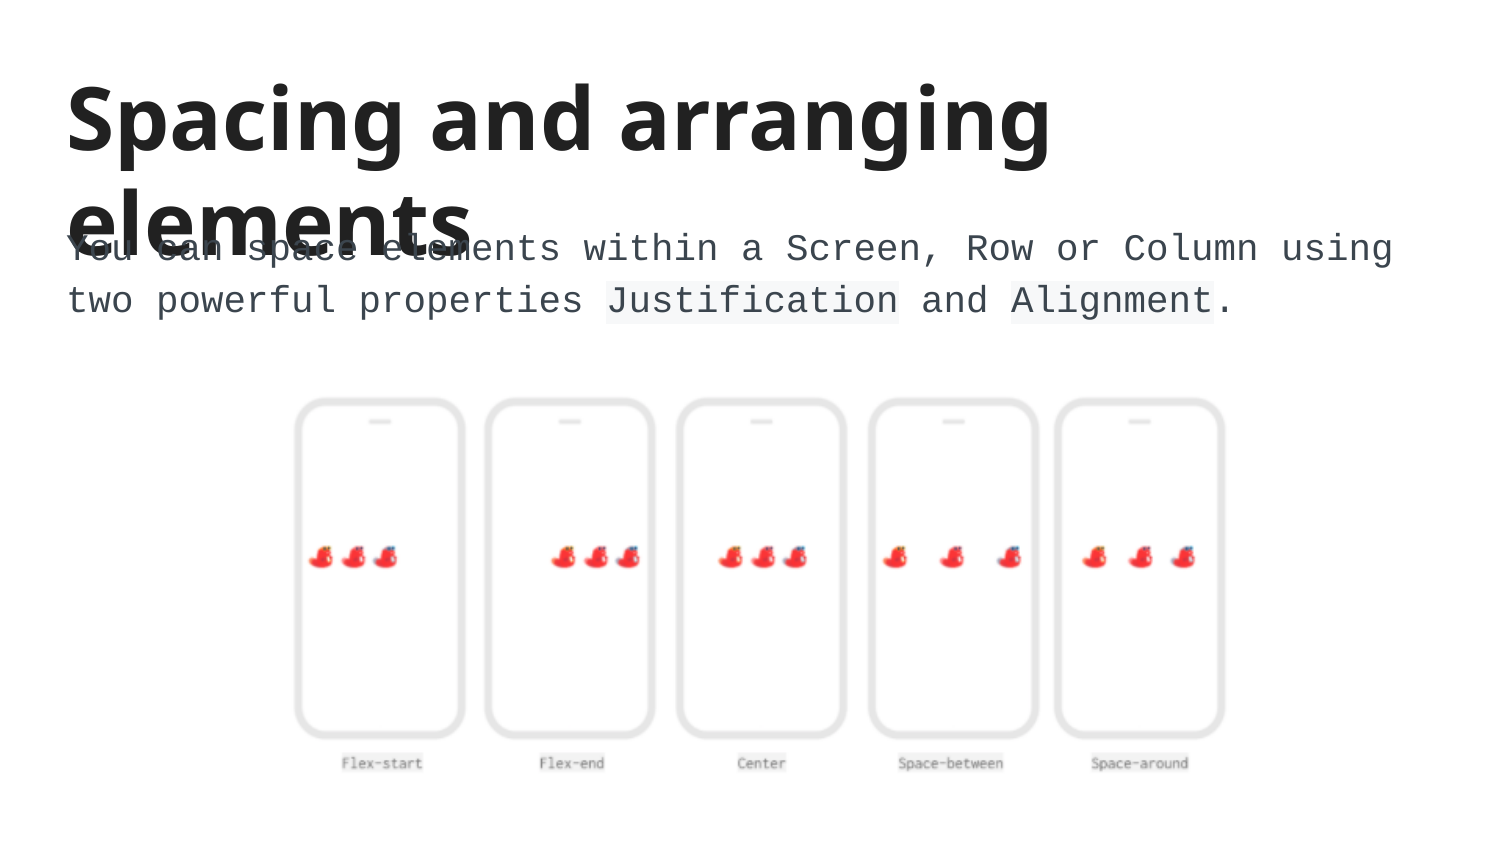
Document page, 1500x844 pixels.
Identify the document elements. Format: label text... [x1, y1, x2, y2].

title Spacing and arranging elements [51, 48, 1449, 180]
picture [264, 369, 1236, 784]
list You can space elements within a Screen, Row or Column using two powerful properties Justification and Alignment. [51, 201, 1449, 750]
